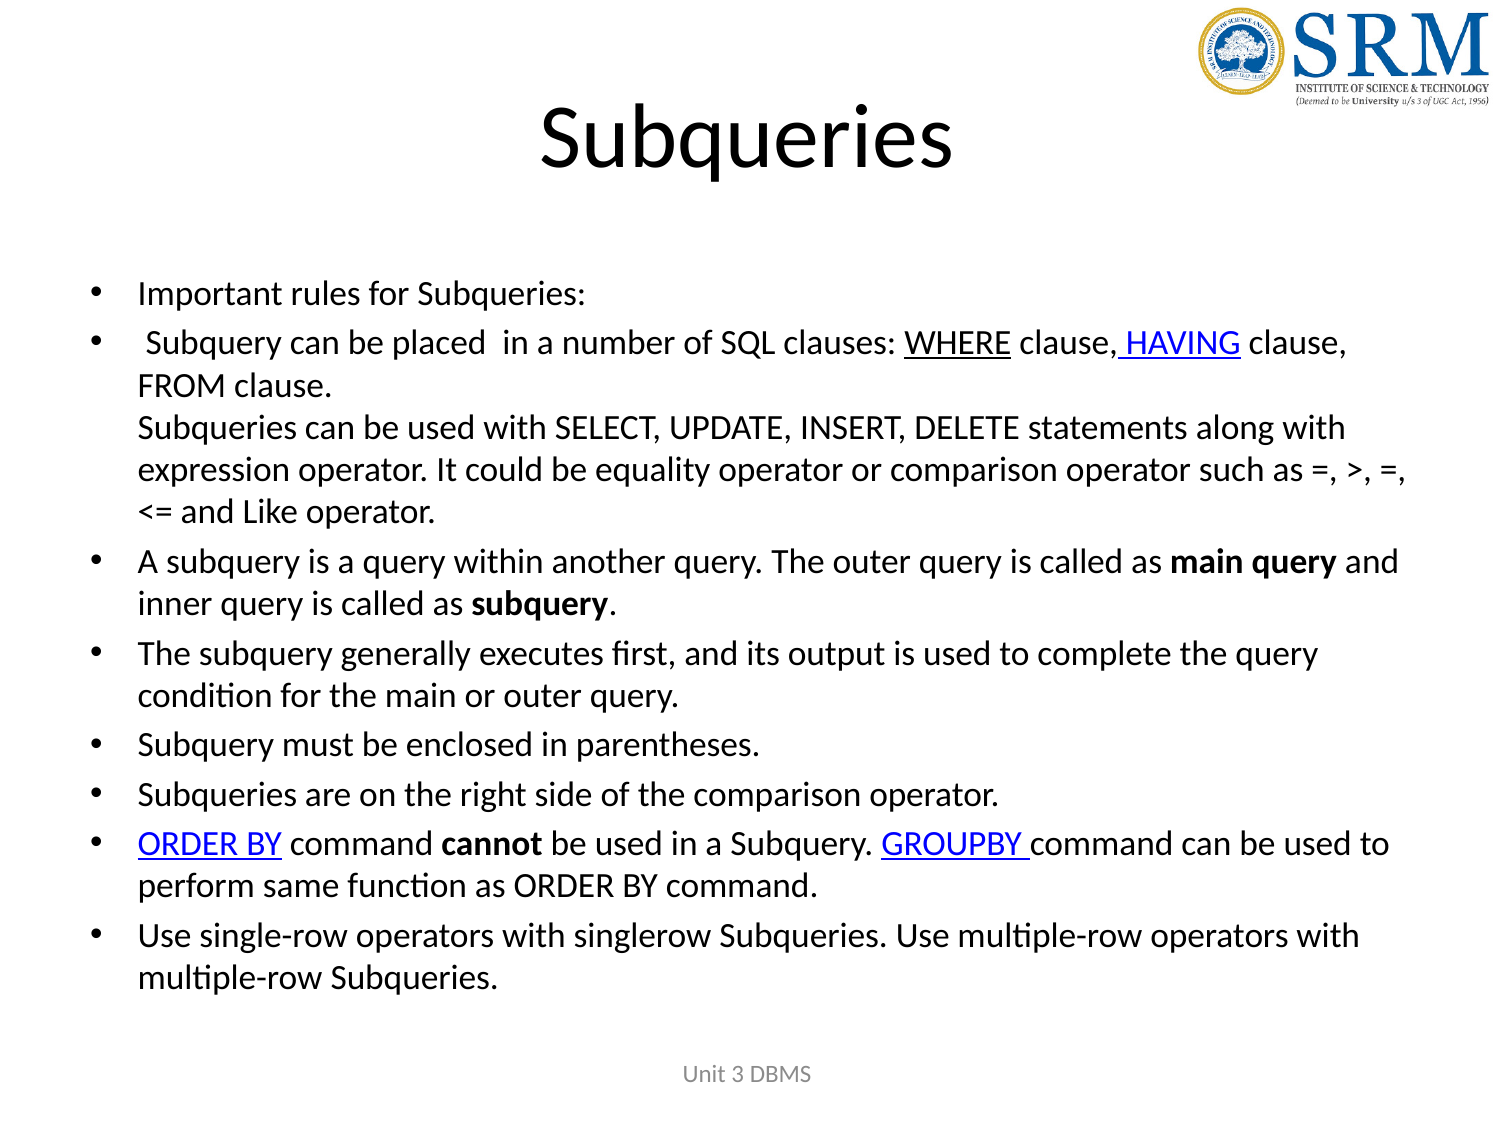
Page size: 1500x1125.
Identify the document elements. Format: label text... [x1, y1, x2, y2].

footer Unit 3 DBMS [512, 1042, 988, 1103]
picture [1192, 6, 1495, 112]
list Important rules for Subqueries: Subquery can be placed in a number of SQL clauses: WHERE clause, HAVING clause, FROM clause. Subqueries can be used with SELECT, UPDATE, INSERT, DELETE statements along with expression operator. It could be equality operator or comparison operator such as =, >, =, <= and Like operator. A subquery is a query within another query. The outer query is called as main query and inner query is called as subquery. The subquery generally executes first, and its output is used to complete the query condition for the main or outer query. Subquery must be enclosed in parentheses. Subqueries are on the right side of the comparison operator. ORDER BY command cannot be used in a Subquery. GROUPBY command can be used to perform same function as ORDER BY command. Use single-row operators with singlerow Subqueries. Use multiple-row operators with multiple-row Subqueries. [75, 262, 1425, 1005]
title Subqueries [71, 37, 1422, 225]
